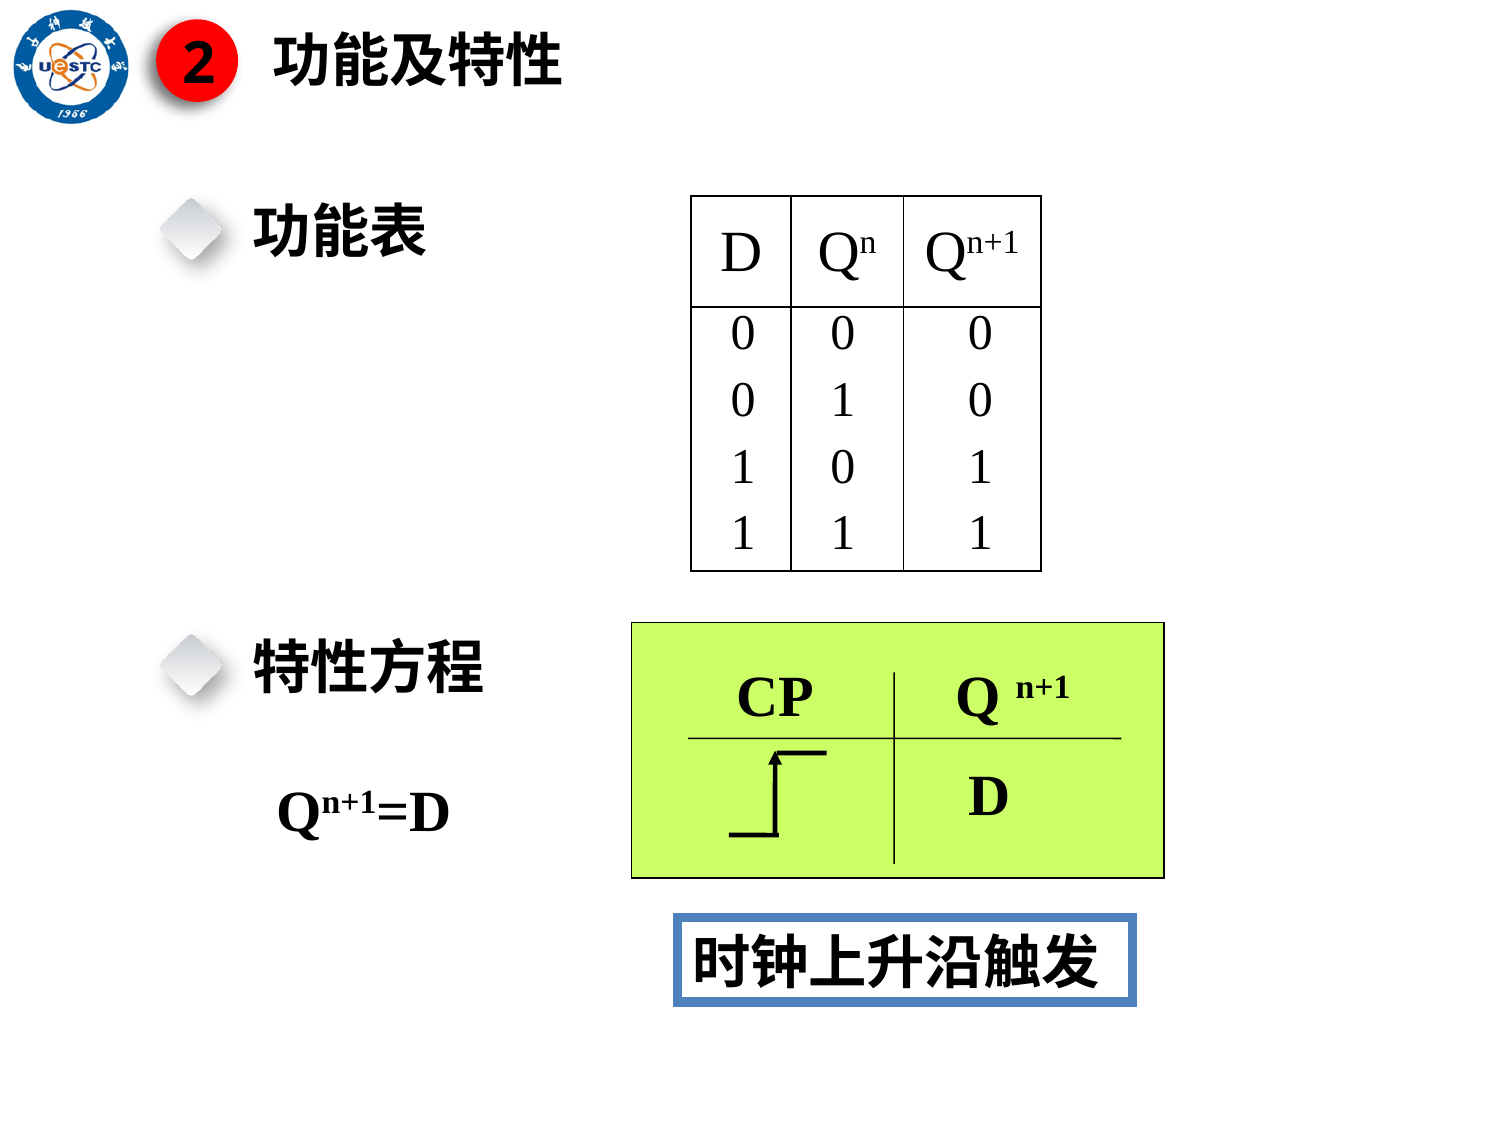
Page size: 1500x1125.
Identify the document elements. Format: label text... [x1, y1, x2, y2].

table_header Qn+1 [904, 197, 1040, 306]
table_header Qn [792, 197, 903, 306]
text_box Qn+1=D [261, 765, 525, 851]
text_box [153, 186, 601, 273]
picture [6, 8, 136, 126]
table_header D [692, 197, 790, 306]
table_cell [904, 308, 1040, 570]
text_box 功能及特性 [258, 16, 580, 101]
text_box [631, 622, 1170, 1004]
table_cell [692, 308, 790, 570]
text_box 2 [154, 17, 241, 105]
table_cell [792, 566, 903, 570]
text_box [152, 622, 601, 709]
text_box 0 0 0 0 1 0 1 0 1 1 1 1 [715, 308, 1016, 566]
